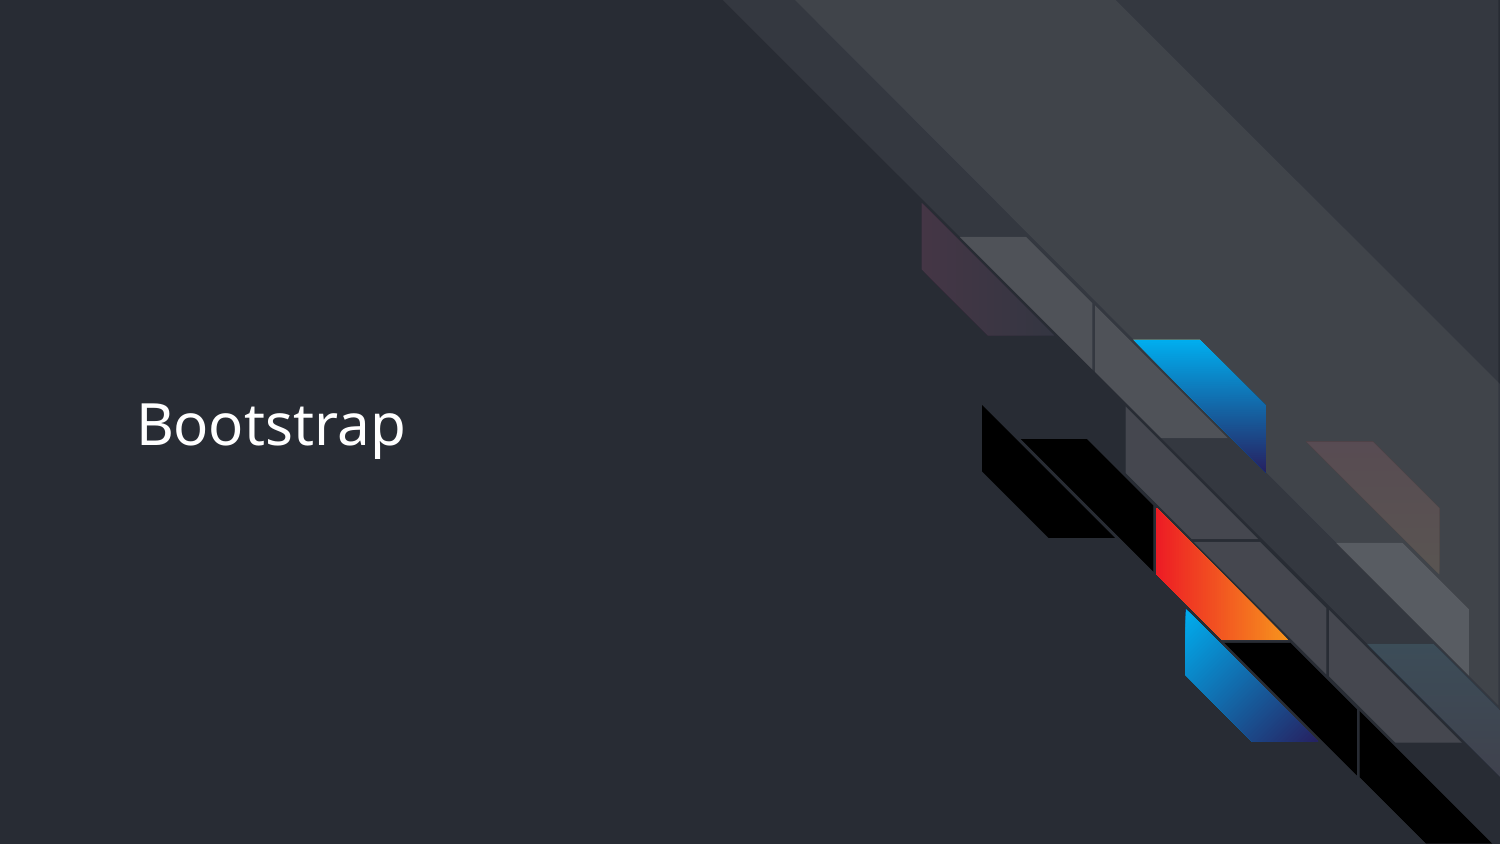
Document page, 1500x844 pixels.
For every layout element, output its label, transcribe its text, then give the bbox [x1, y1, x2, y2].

title Bootstrap [120, 133, 874, 711]
